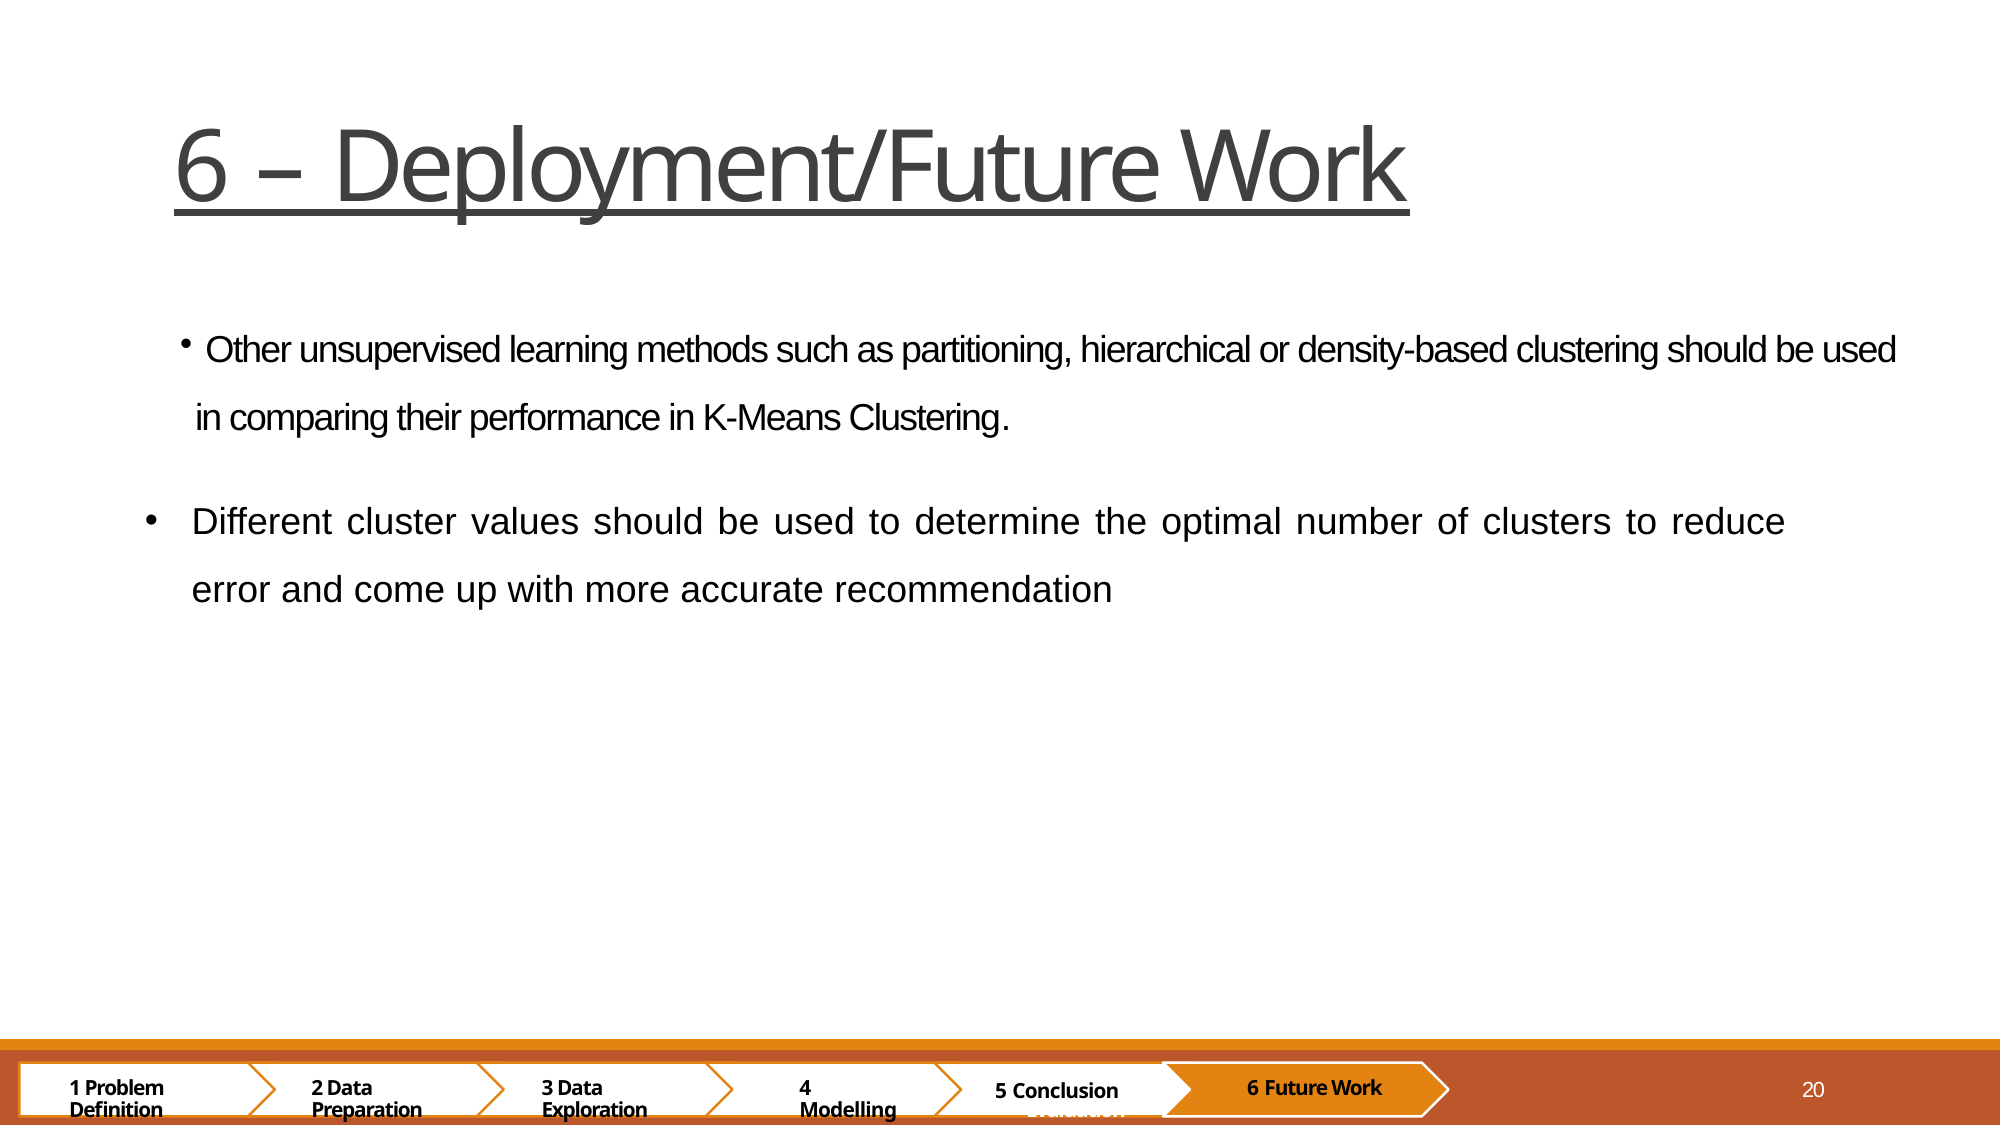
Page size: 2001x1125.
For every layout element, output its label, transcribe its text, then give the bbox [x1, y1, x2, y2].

text_box 1 Problem Definition [67, 1077, 251, 1122]
text_box [19, 1062, 274, 1117]
text_box [705, 1062, 960, 1117]
text_box 5 Evaluation [1024, 1077, 1135, 1122]
text_box Other unsupervised learning methods such as partitioning, hierarchical or density-based clustering should be used in comparing their performance in K-Means Clustering. [177, 278, 1900, 438]
text_box [476, 1062, 731, 1117]
text_box [1162, 1062, 1449, 1117]
text_box 3 Data Exploration [539, 1077, 704, 1122]
text_box 2 Data Preparation [309, 1077, 477, 1122]
title 6 – Deployment/Future Work [145, 0, 1812, 341]
text_box 6 Future Work [1245, 1078, 1400, 1100]
text_box [934, 1062, 1189, 1117]
text_box [247, 1062, 503, 1117]
text_box Different cluster values should be used to determine the optimal number of clusters to reduce error and come up with more accurate recommendation [130, 467, 1802, 617]
text_box 5 Conclusion [993, 1081, 1129, 1104]
slide_number 20 [1797, 1078, 1829, 1125]
text_box 4 Modelling [797, 1077, 904, 1122]
